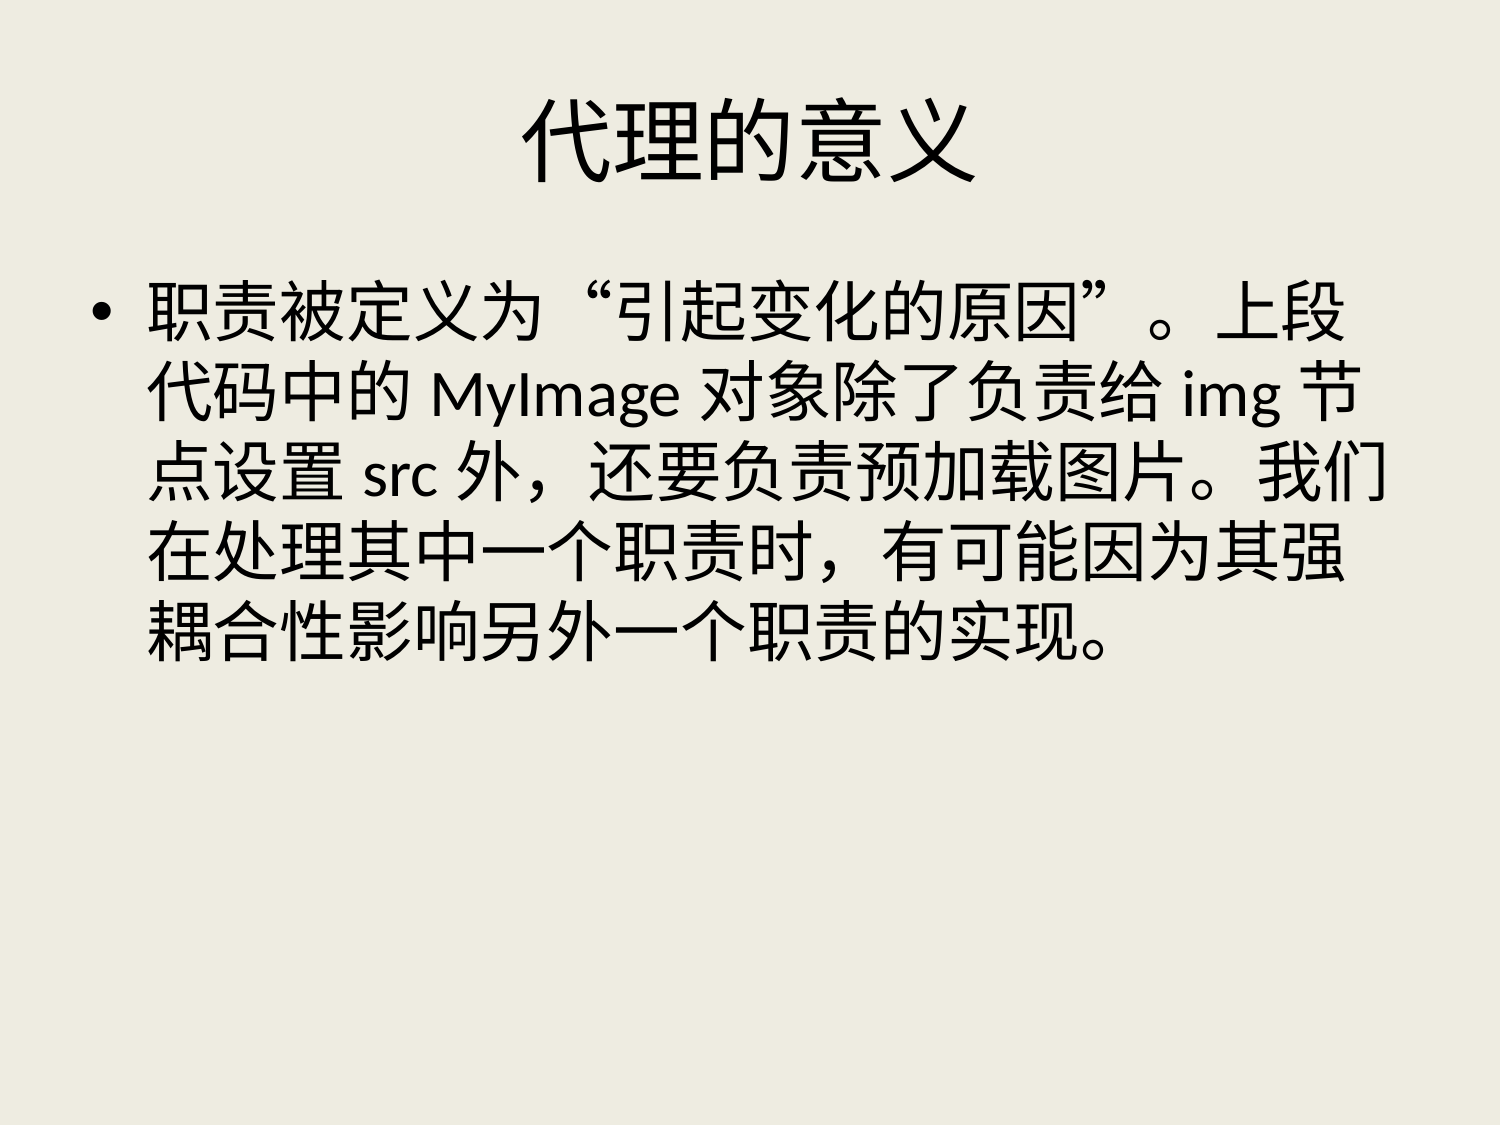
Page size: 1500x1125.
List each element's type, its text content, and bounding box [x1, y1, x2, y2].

list 职责被定义为“引起变化的原因”。上段代码中的MyImage对象除了负责给img节点设置src外，还要负责预加载图片。我们在处理其中一个职责时，有可能因为其强耦合性影响另外一个职责的实现。 [75, 262, 1425, 1005]
title 代理的意义 [75, 45, 1425, 233]
